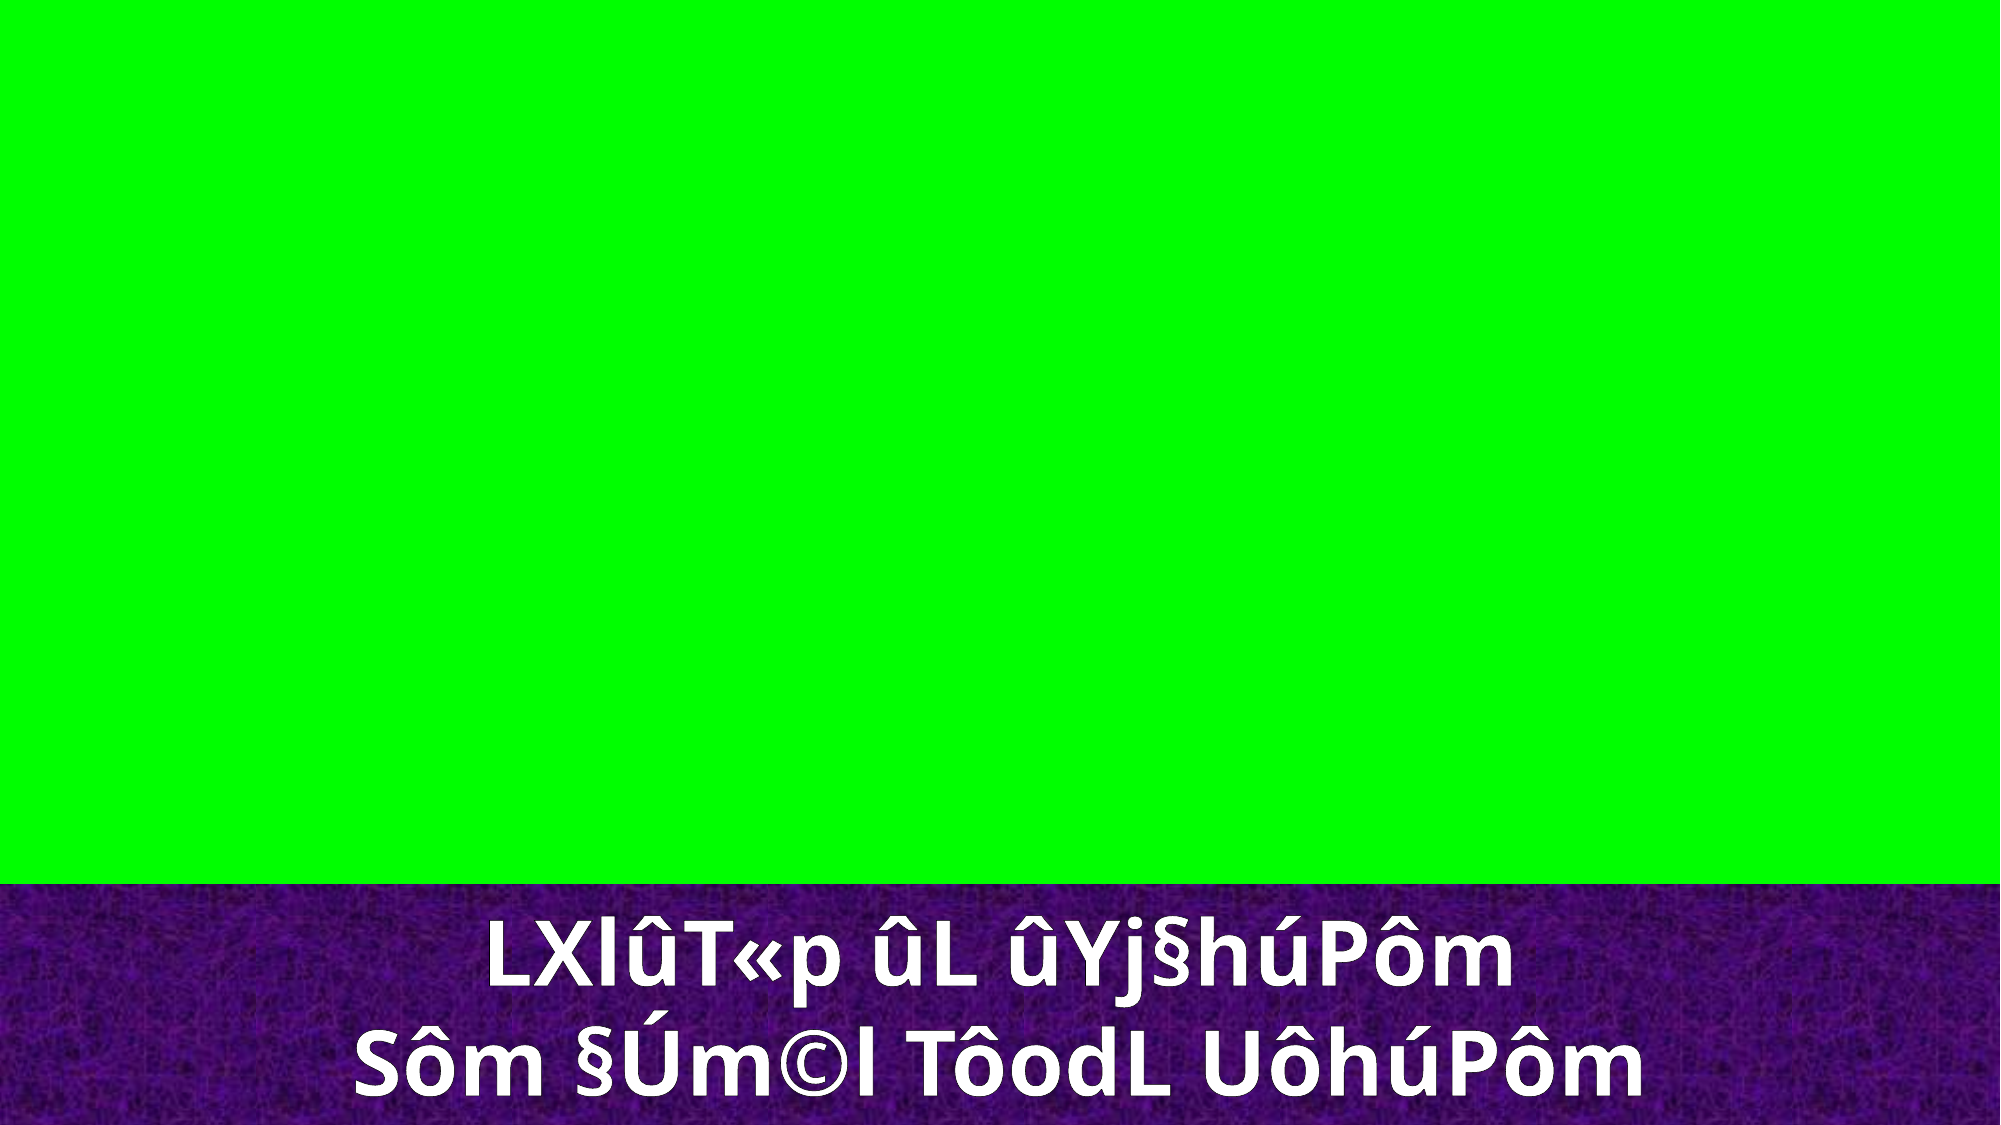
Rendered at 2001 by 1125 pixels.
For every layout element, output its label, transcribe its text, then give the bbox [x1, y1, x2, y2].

text_box LXlûT«p ûL ûYj§húPôm Sôm §Úm©l TôodL UôhúPôm [0, 886, 2000, 1122]
